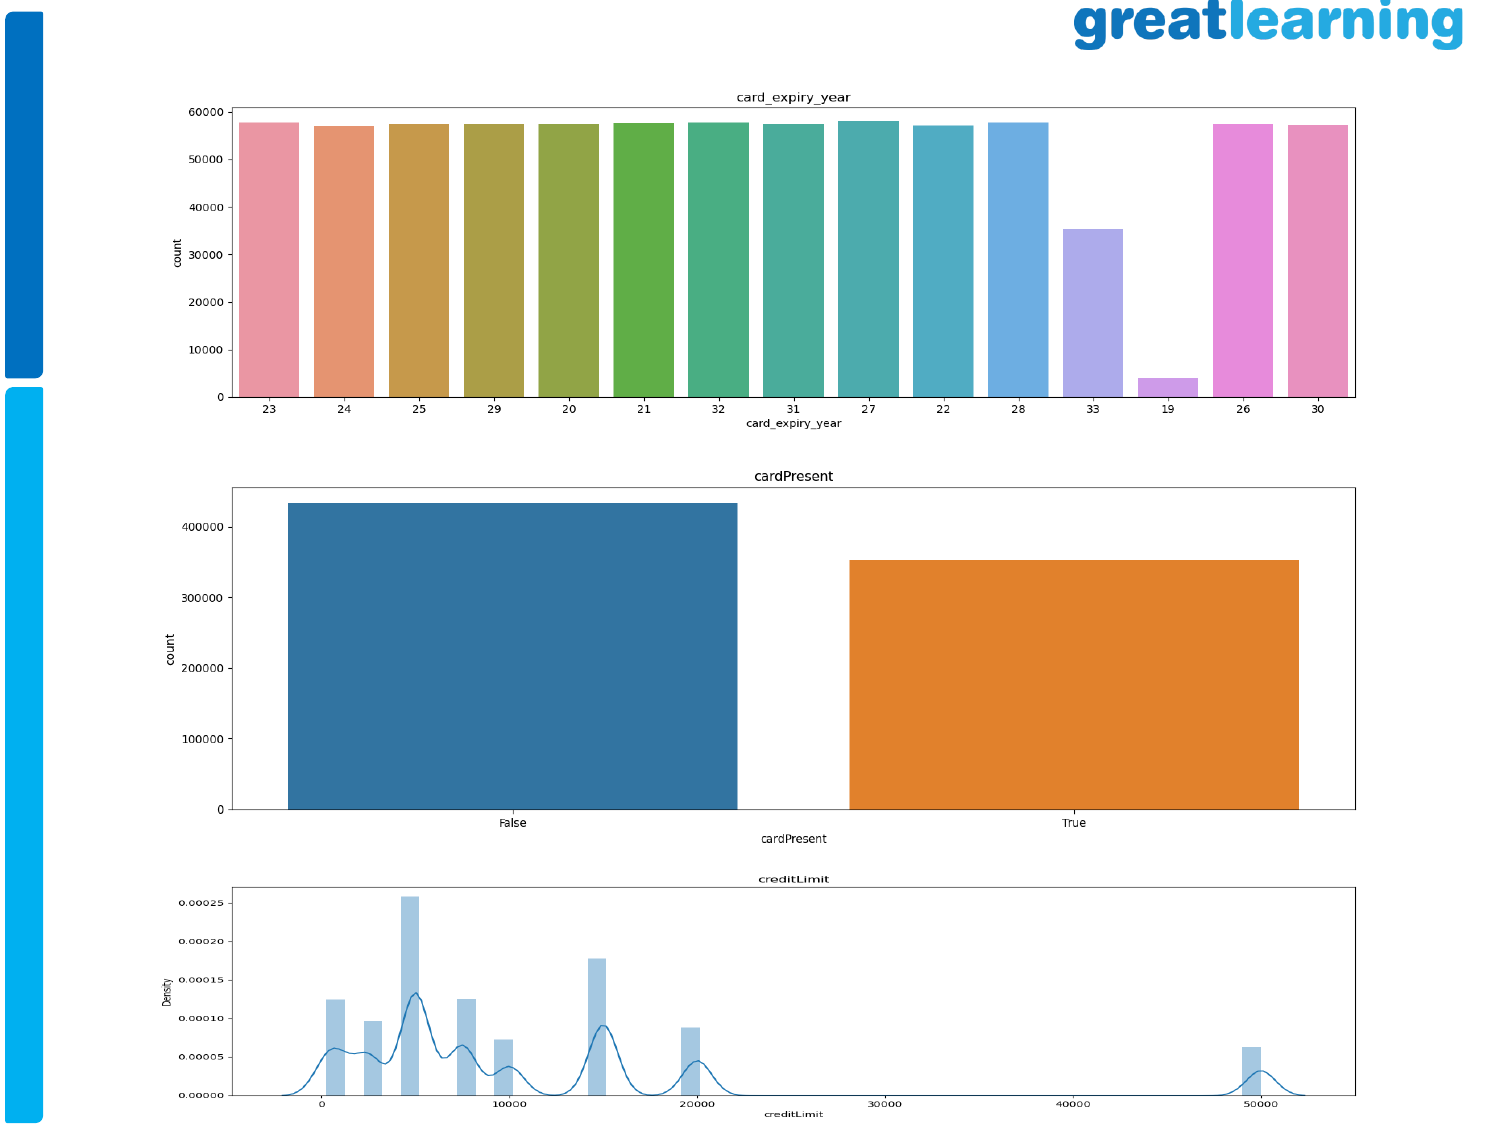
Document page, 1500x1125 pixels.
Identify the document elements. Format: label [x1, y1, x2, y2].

picture [1074, 0, 1463, 50]
list [49, 62, 1500, 436]
picture [49, 437, 1500, 1125]
